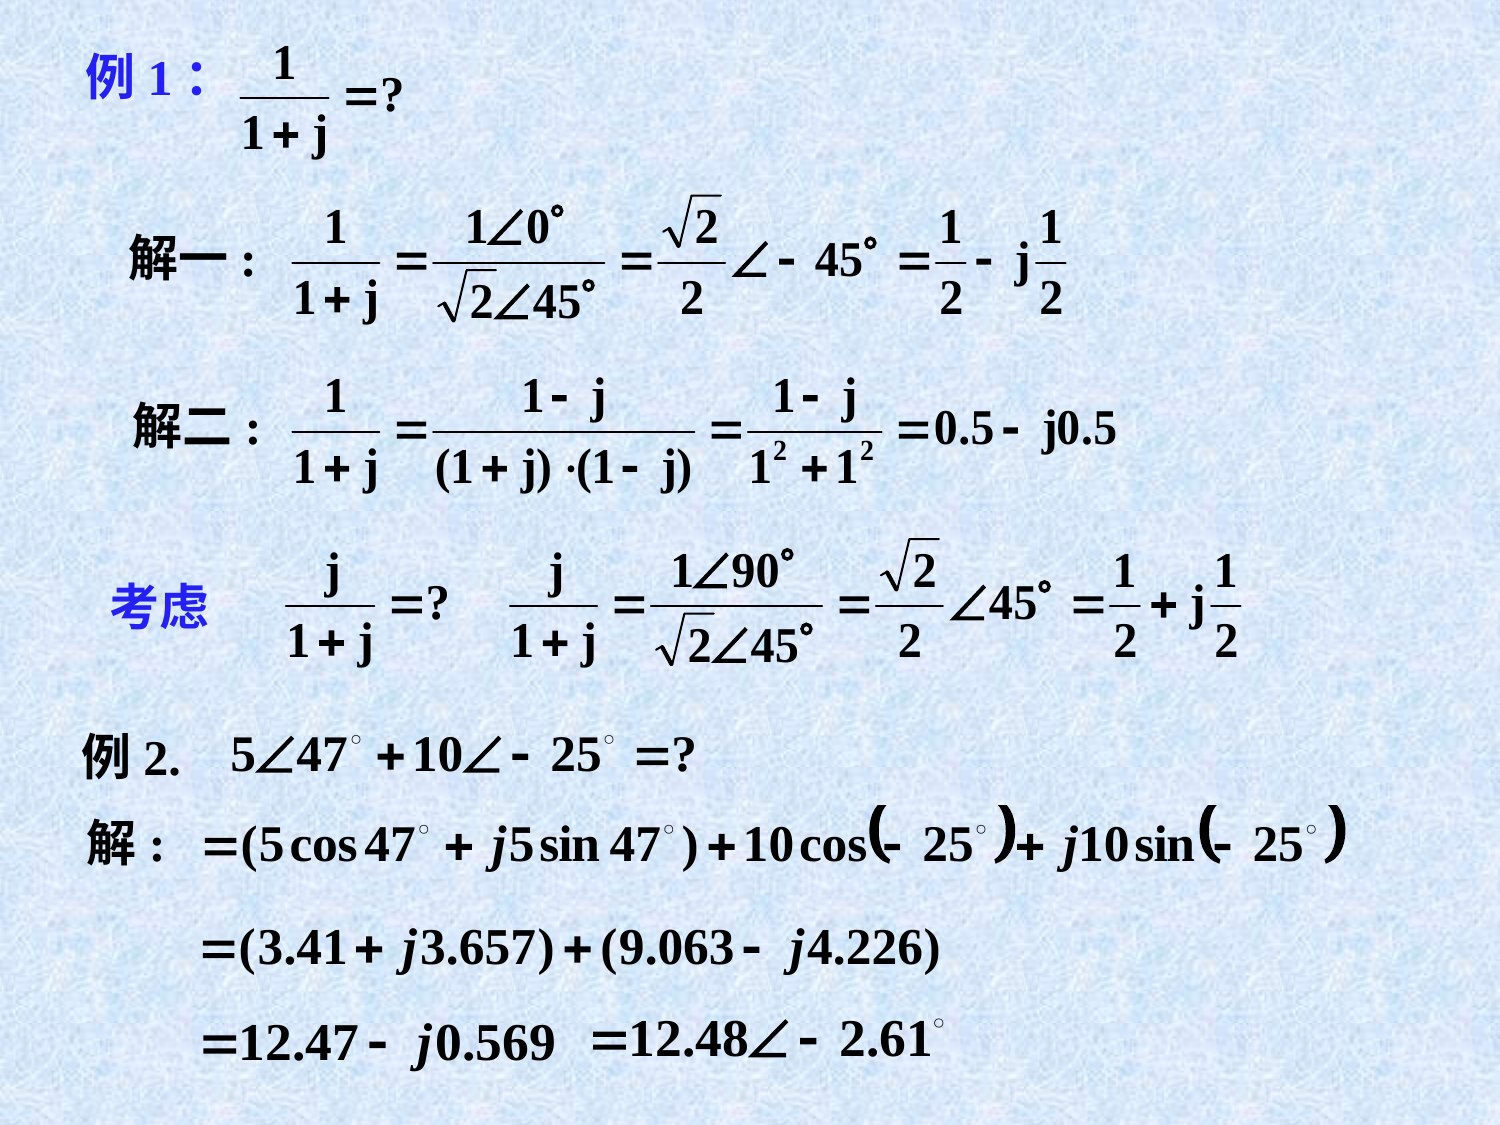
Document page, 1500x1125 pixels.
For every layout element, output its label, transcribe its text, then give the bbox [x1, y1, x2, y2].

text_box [223, 716, 704, 785]
text_box 例2. [66, 717, 209, 793]
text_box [190, 917, 950, 986]
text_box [277, 536, 457, 675]
text_box 考虑 [94, 568, 274, 644]
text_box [580, 998, 956, 1070]
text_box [501, 528, 1248, 675]
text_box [284, 361, 1124, 501]
text_box 解二: [117, 386, 284, 462]
text_box 解一: [113, 218, 284, 294]
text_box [284, 184, 1075, 332]
picture [0, 0, 1500, 1125]
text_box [192, 805, 1347, 884]
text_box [190, 1011, 566, 1083]
text_box 解: [72, 803, 191, 879]
text_box 例1： [70, 38, 231, 114]
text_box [231, 28, 412, 167]
